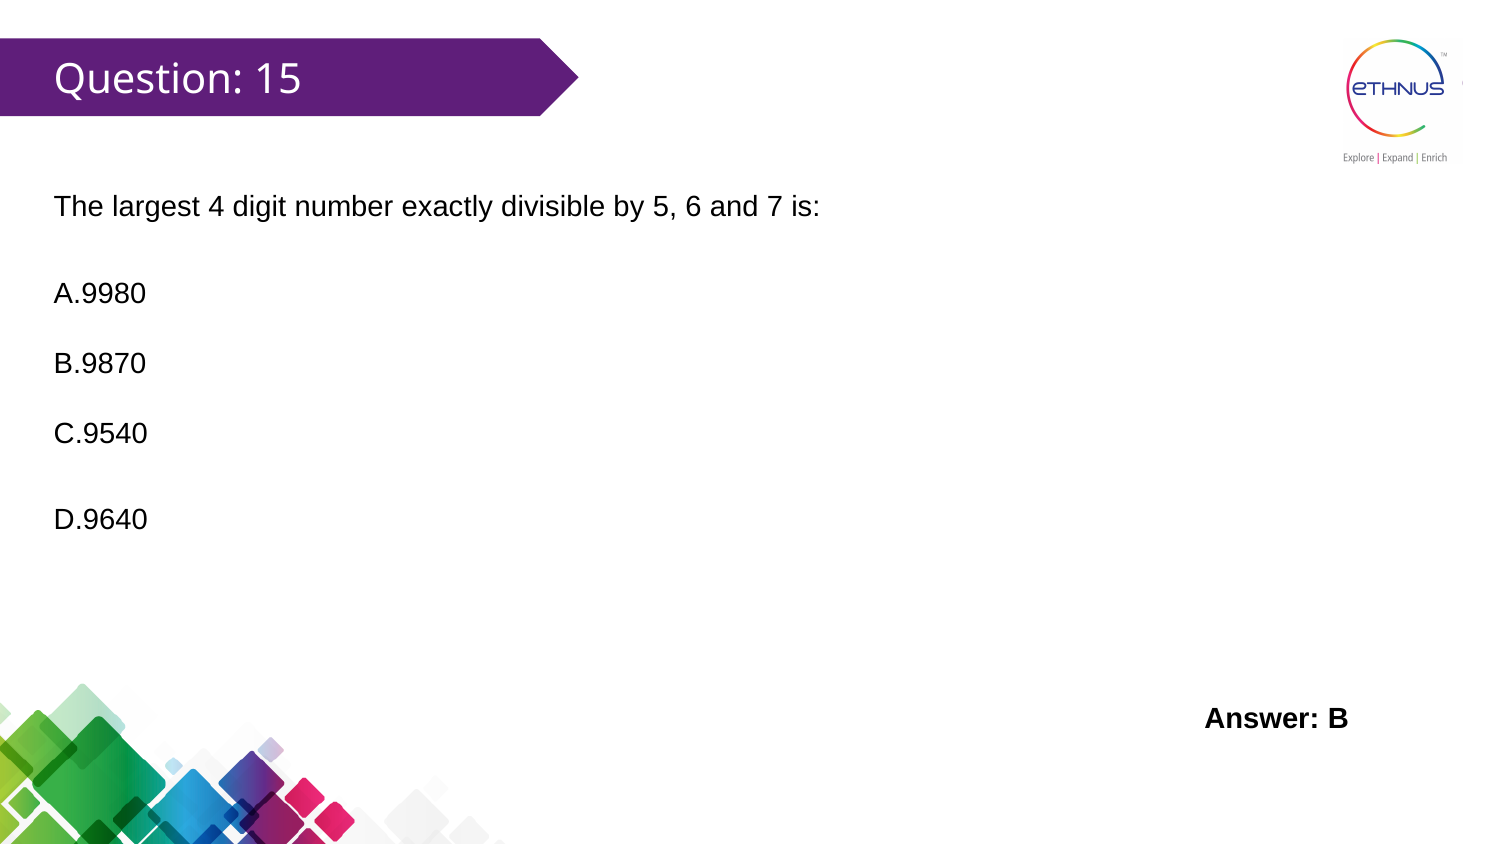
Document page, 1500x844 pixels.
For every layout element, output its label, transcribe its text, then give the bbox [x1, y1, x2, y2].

text_box Answer: B [1189, 684, 1446, 763]
text_box Question: 15 [53, 38, 518, 117]
picture [1343, 38, 1463, 165]
text_box The largest 4 digit number exactly divisible by 5, 6 and 7 is: A.9980 B.9870 C.9540 D.9640 [53, 152, 1265, 669]
picture [0, 668, 732, 844]
text_box [0, 38, 53, 117]
text_box [518, 38, 579, 117]
